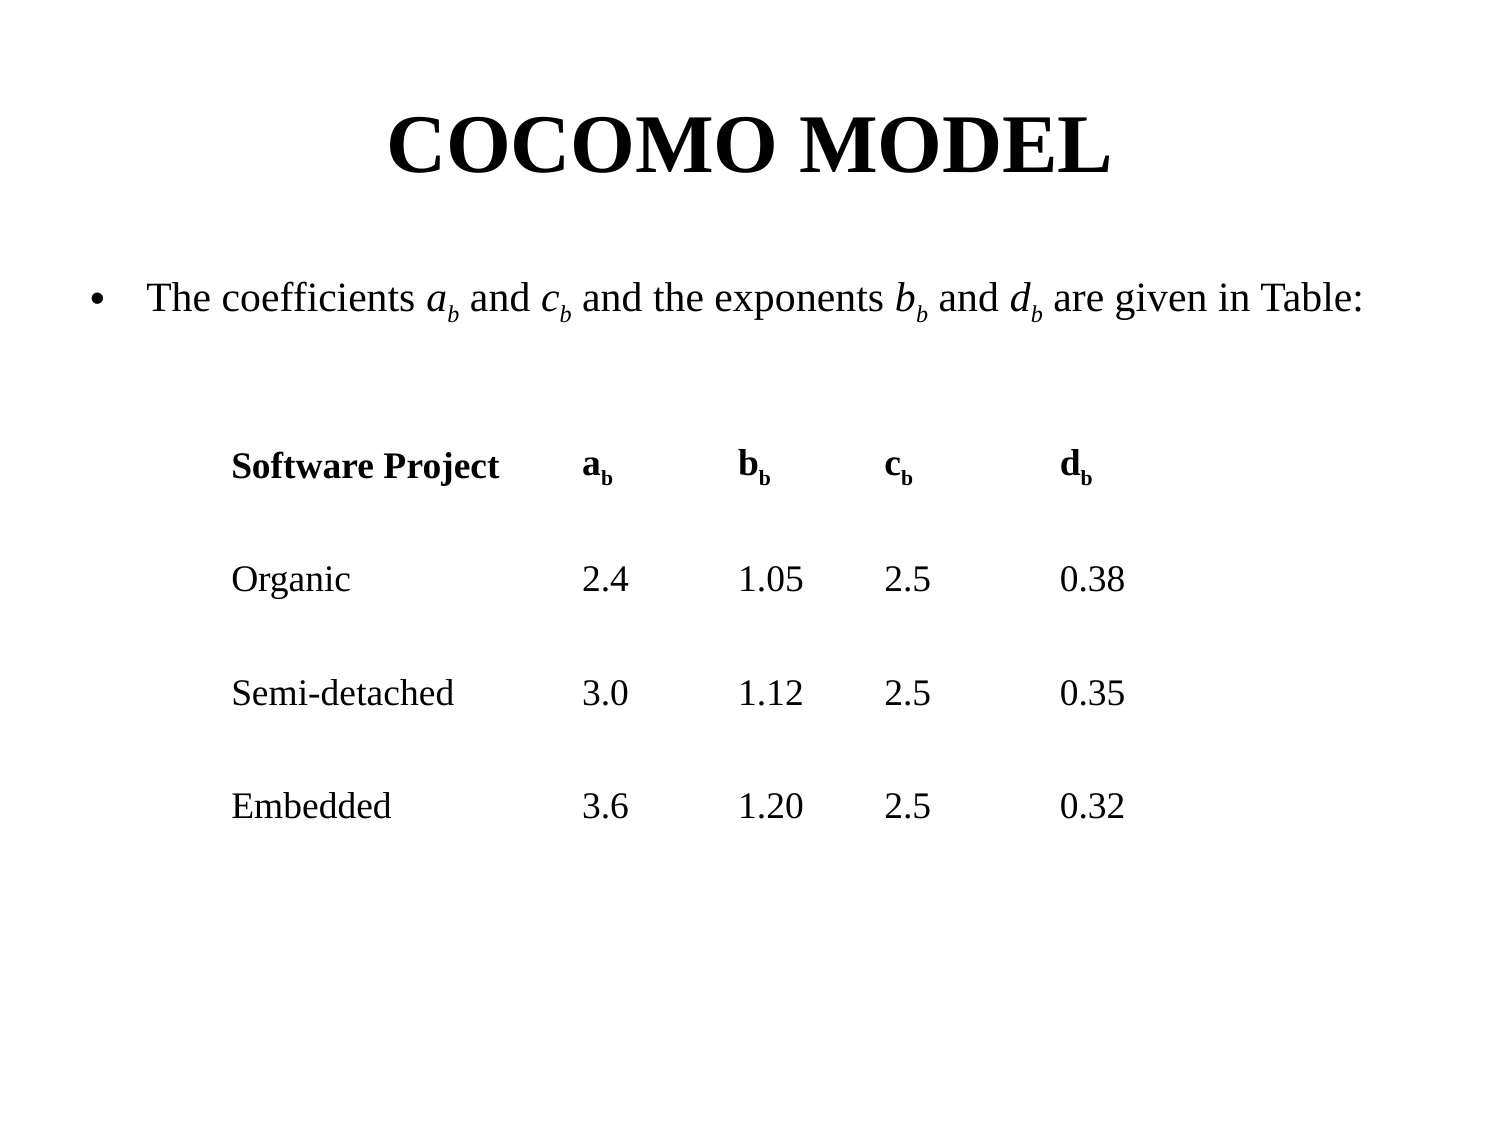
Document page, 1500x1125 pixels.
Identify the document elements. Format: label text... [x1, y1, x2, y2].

table_cell 1.05 [732, 523, 878, 636]
table_cell Semi-detached [225, 636, 576, 749]
table_cell 0.38 [1054, 523, 1200, 636]
table_header Software Project [225, 409, 576, 523]
table_cell 3.0 [576, 636, 732, 749]
table_header bb [732, 410, 878, 523]
table_header db [1054, 410, 1200, 523]
table_header cb [878, 410, 1054, 523]
table_cell 1.12 [732, 636, 878, 749]
table_cell 0.35 [1054, 636, 1200, 749]
table_cell 3.6 [576, 749, 732, 863]
table_cell Embedded [225, 749, 576, 863]
table_cell Organic [225, 523, 576, 636]
table_cell 1.20 [732, 749, 878, 863]
table_header ab [576, 410, 732, 523]
title COCOMO MODEL [75, 45, 1425, 233]
table_cell 2.5 [878, 523, 1054, 636]
table_cell 2.5 [878, 636, 1054, 749]
table_cell 2.5 [878, 749, 1054, 863]
list The coefficients ab and cb and the exponents bb and db are given in Table: [75, 262, 1425, 1005]
table_cell 0.32 [1054, 749, 1200, 863]
table_cell 2.4 [576, 523, 732, 636]
